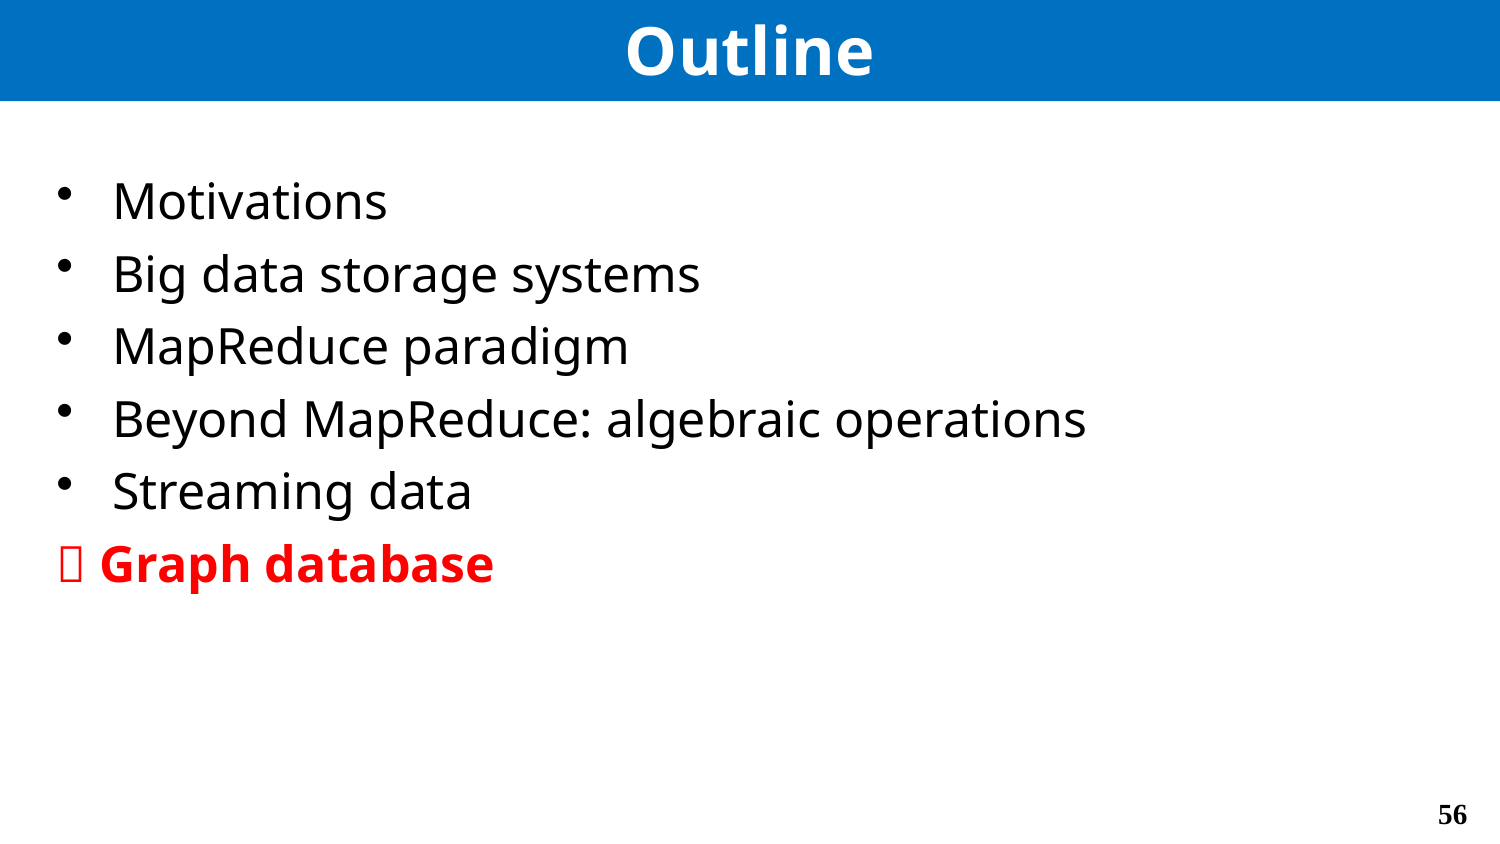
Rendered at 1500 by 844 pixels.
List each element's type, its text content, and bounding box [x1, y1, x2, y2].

list Motivations Big data storage systems MapReduce paradigm Beyond MapReduce: algebraic operations Streaming data  Graph database [41, 161, 1447, 729]
title Outline [0, 0, 1500, 102]
